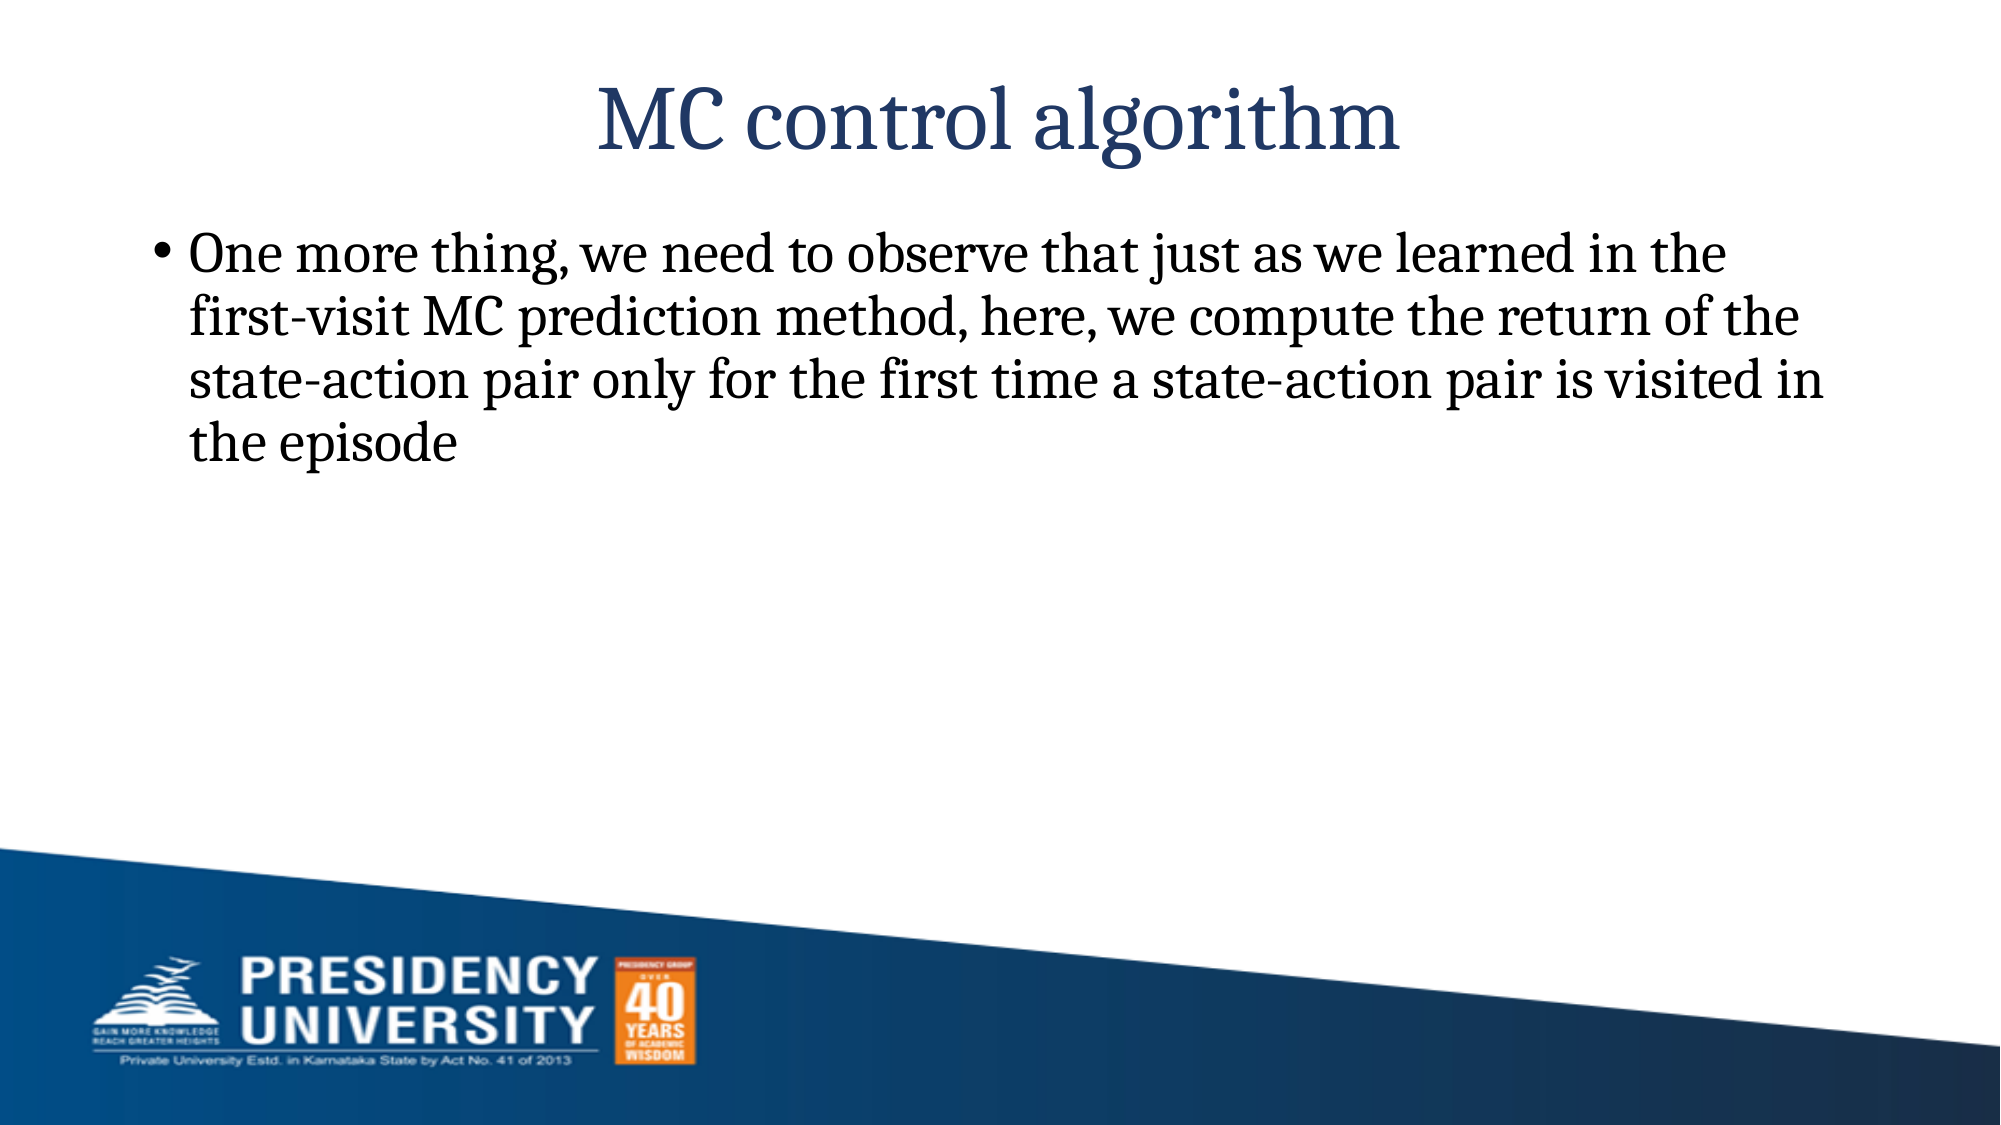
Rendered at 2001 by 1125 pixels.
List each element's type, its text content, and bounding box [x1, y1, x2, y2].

picture [0, 845, 2000, 1125]
title MC control algorithm [137, 51, 1863, 189]
list One more thing, we need to observe that just as we learned in the first-visit MC prediction method, here, we compute the return of the state-action pair only for the first time a state-action pair is visited in the episode [137, 214, 1863, 851]
